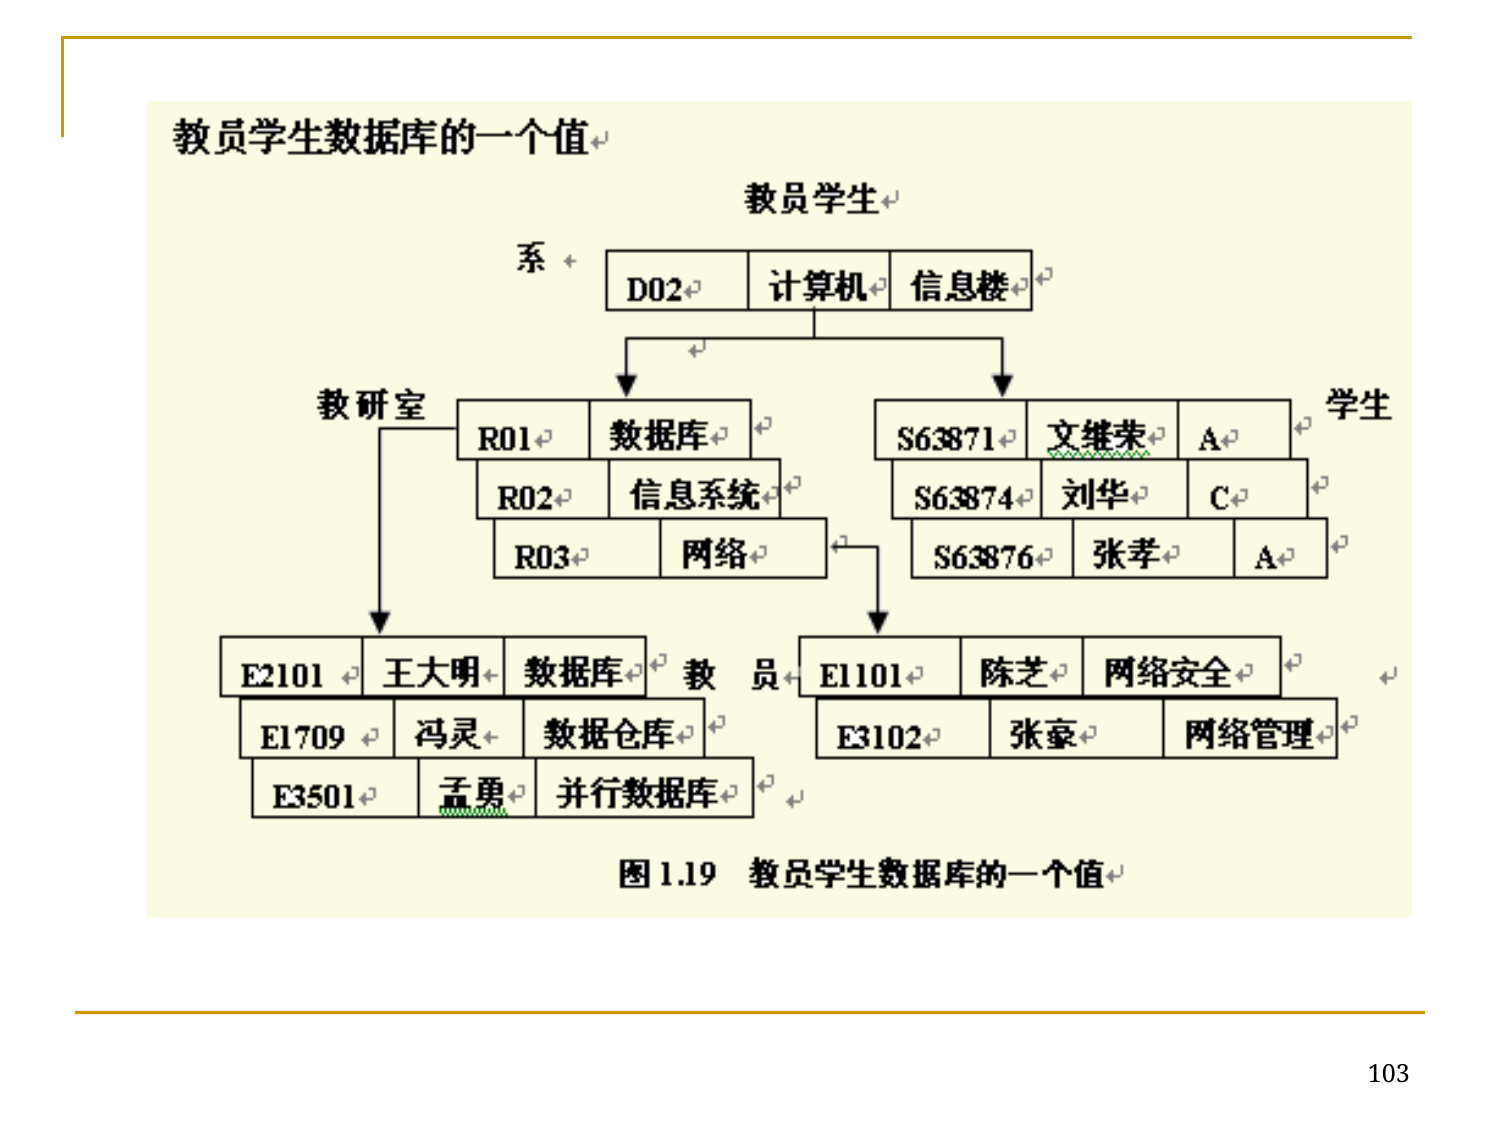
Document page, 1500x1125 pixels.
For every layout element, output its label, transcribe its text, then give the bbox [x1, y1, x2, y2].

slide_number 103 [1074, 1023, 1426, 1100]
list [147, 101, 1412, 917]
